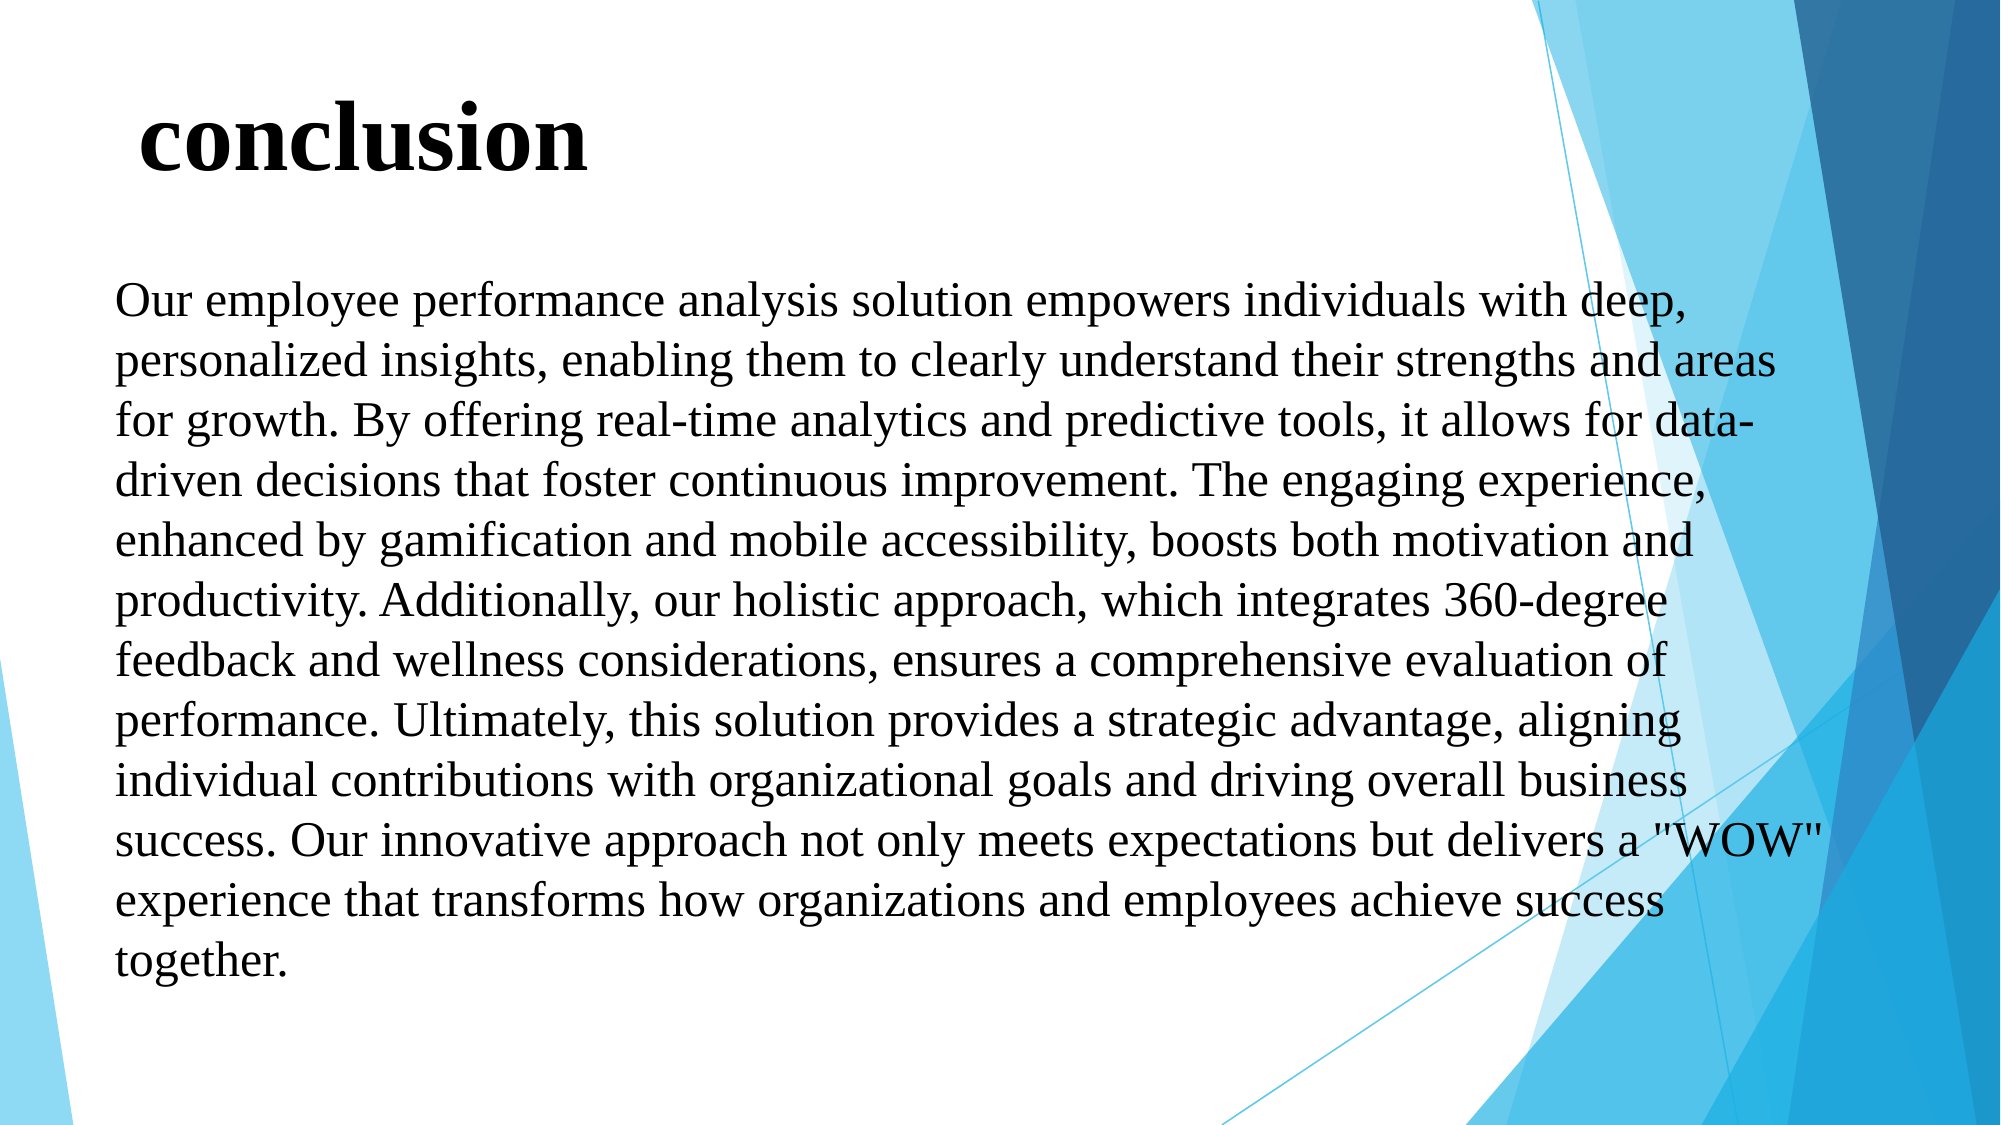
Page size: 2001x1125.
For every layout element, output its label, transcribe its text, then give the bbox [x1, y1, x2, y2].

title conclusion [123, 62, 1877, 198]
list Our employee performance analysis solution empowers individuals with deep, personalized insights, enabling them to clearly understand their strengths and areas for growth. By offering real-time analytics and predictive tools, it allows for data-driven decisions that foster continuous improvement. The engaging experience, enhanced by gamification and mobile accessibility, boosts both motivation and productivity. Additionally, our holistic approach, which integrates 360-degree feedback and wellness considerations, ensures a comprehensive evaluation of performance. Ultimately, this solution provides a strategic advantage, aligning individual contributions with organizational goals and driving overall business success. Our innovative approach not only meets expectations but delivers a "WOW" experience that transforms how organizations and employees achieve success together. [99, 258, 1863, 975]
